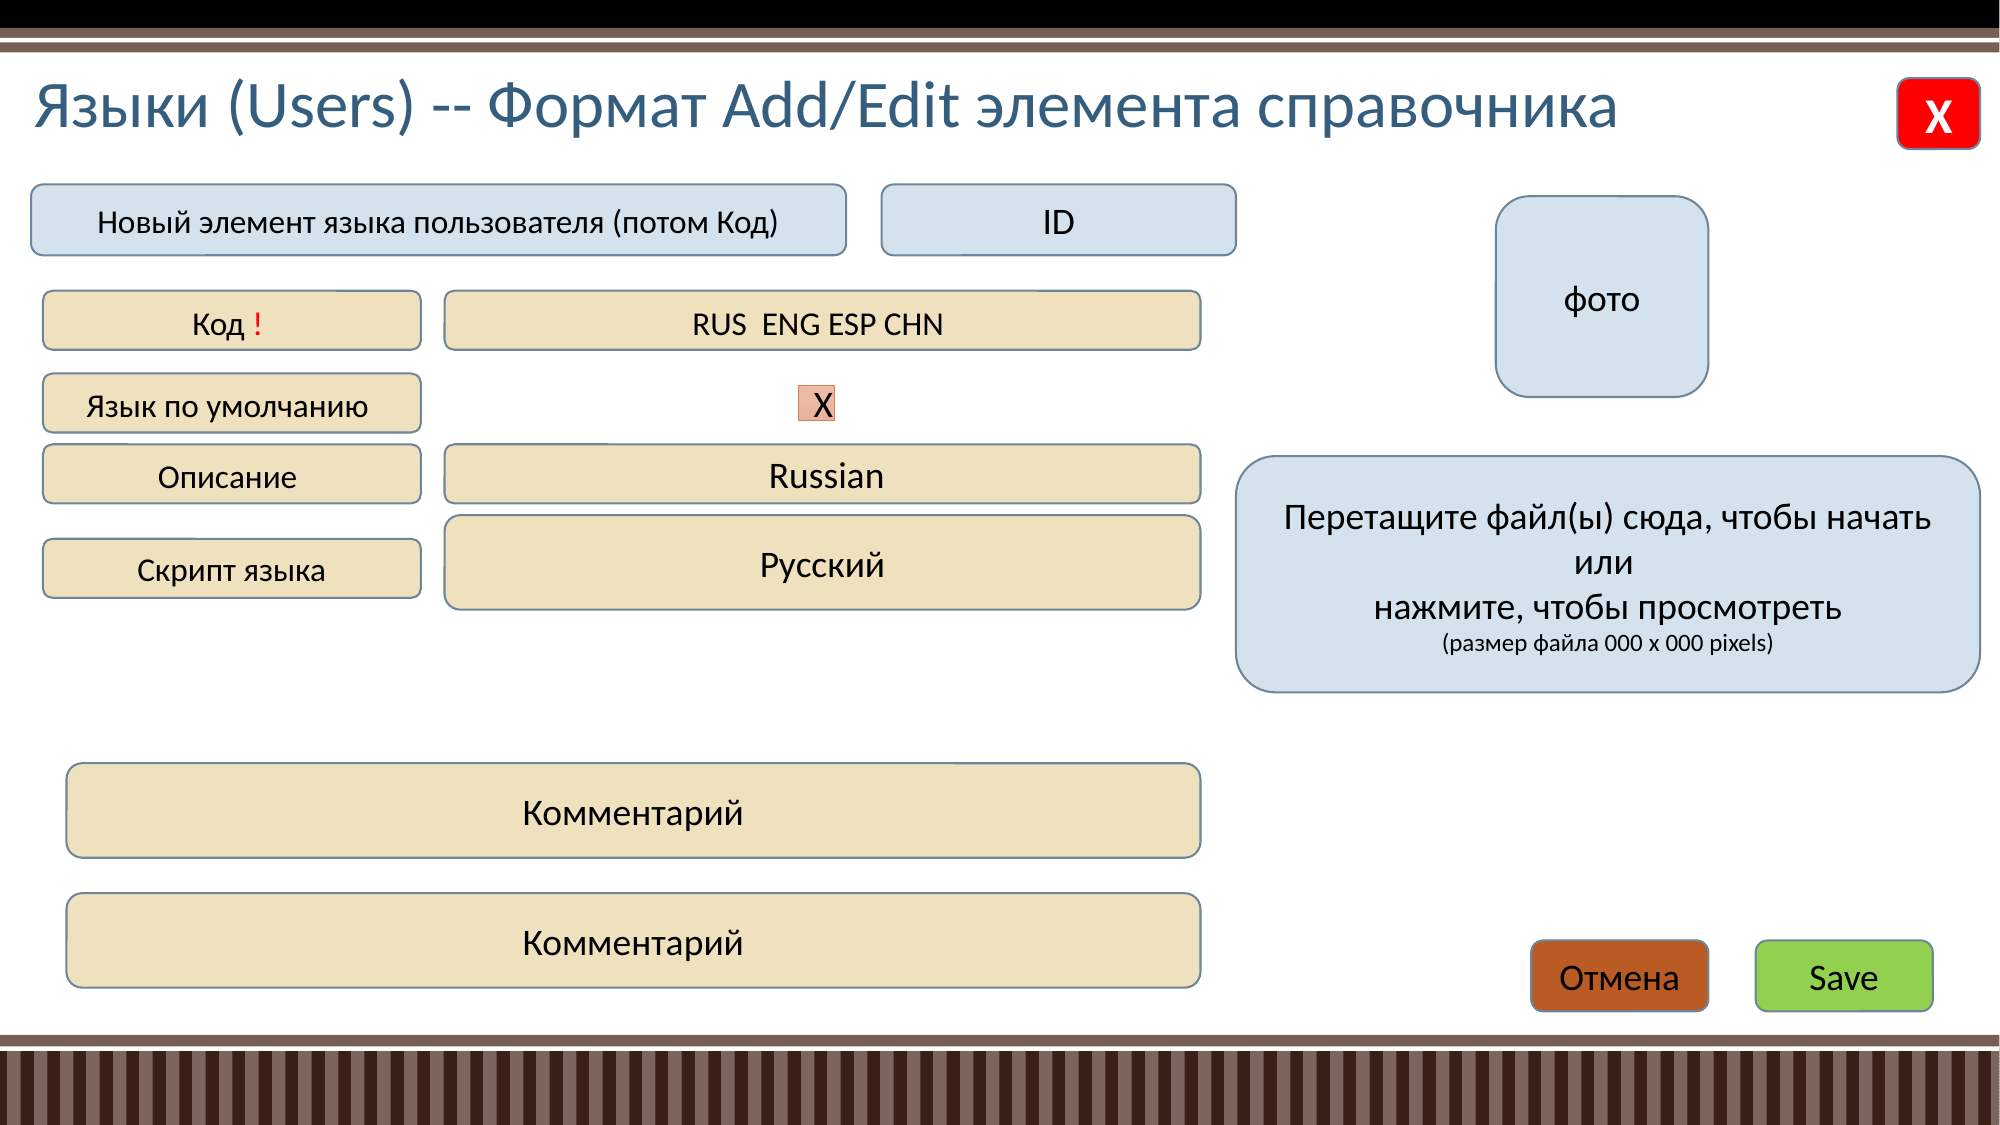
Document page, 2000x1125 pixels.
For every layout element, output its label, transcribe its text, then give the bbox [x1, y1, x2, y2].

text_box X [798, 385, 835, 421]
text_box Русский [443, 514, 1202, 611]
text_box Описание [41, 443, 422, 505]
text_box Save [1754, 939, 1934, 1013]
text_box Язык по умолчанию [41, 372, 422, 434]
text_box RUS ENG ESP CHN [443, 289, 1202, 351]
text_box Отмена [1530, 939, 1710, 1013]
text_box ID [880, 183, 1238, 257]
text_box Новый элемент языка пользователя (потом Код) [30, 183, 848, 257]
text_box Russian [443, 443, 1202, 505]
text_box Х [1896, 77, 1982, 151]
text_box Комментарий [65, 892, 1202, 989]
title Языки (Users) -- Формат Add/Edit элемента справочника [19, 54, 1750, 149]
text_box Скрипт языка [41, 537, 422, 599]
text_box фото [1494, 195, 1710, 399]
text_box Код ! [41, 289, 422, 351]
text_box Комментарий [65, 762, 1202, 859]
text_box Перетащите файл(ы) сюда, чтобы начать или нажмите, чтобы просмотреть (размер файла 000 x 000 pixels) [1234, 455, 1982, 694]
